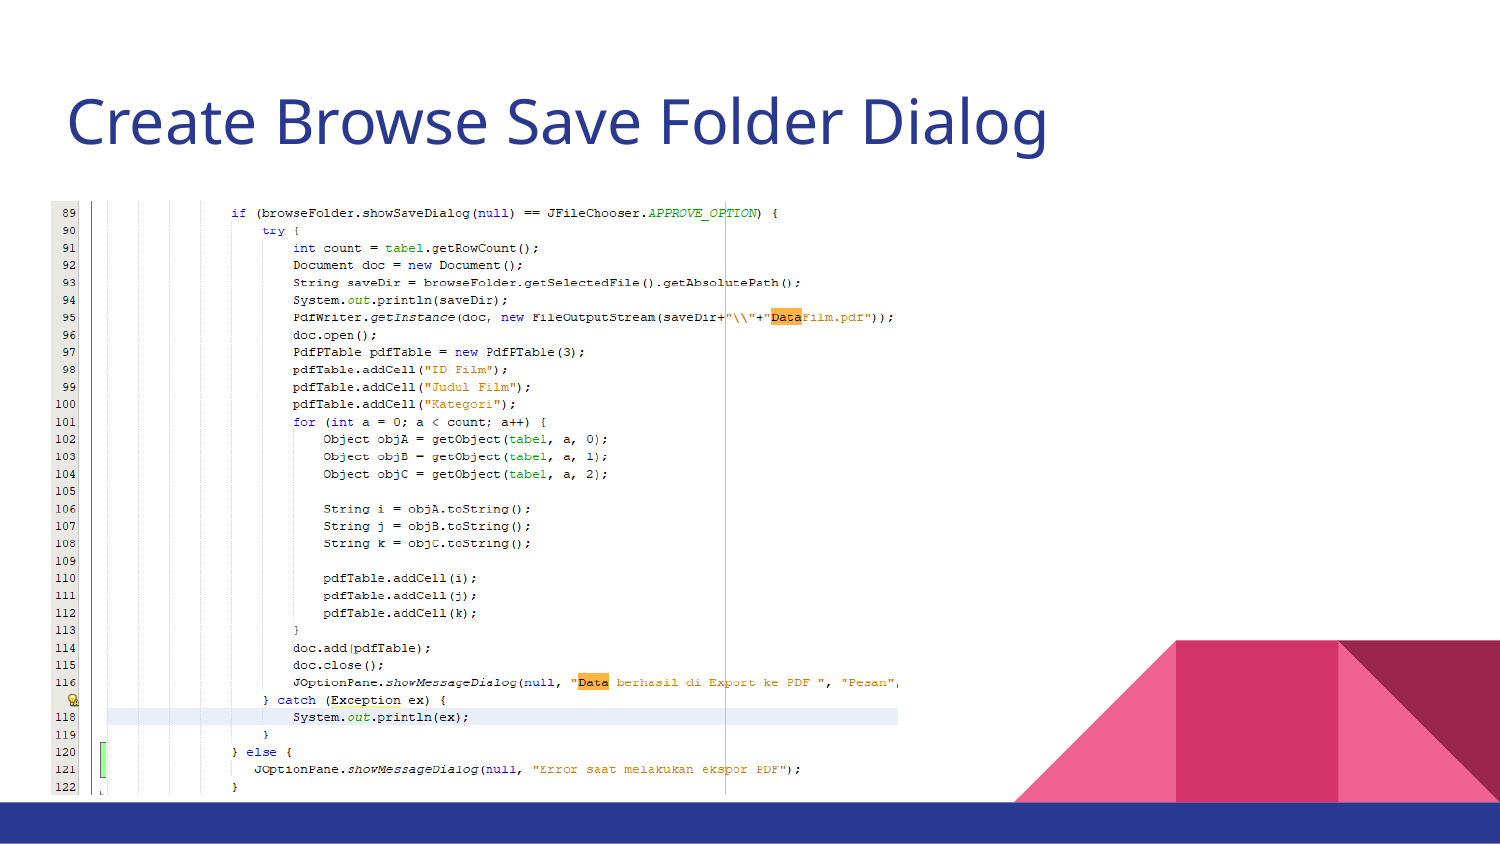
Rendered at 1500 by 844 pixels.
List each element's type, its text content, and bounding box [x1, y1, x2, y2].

title Create Browse Save Folder Dialog [51, 67, 1449, 167]
picture [50, 201, 898, 795]
